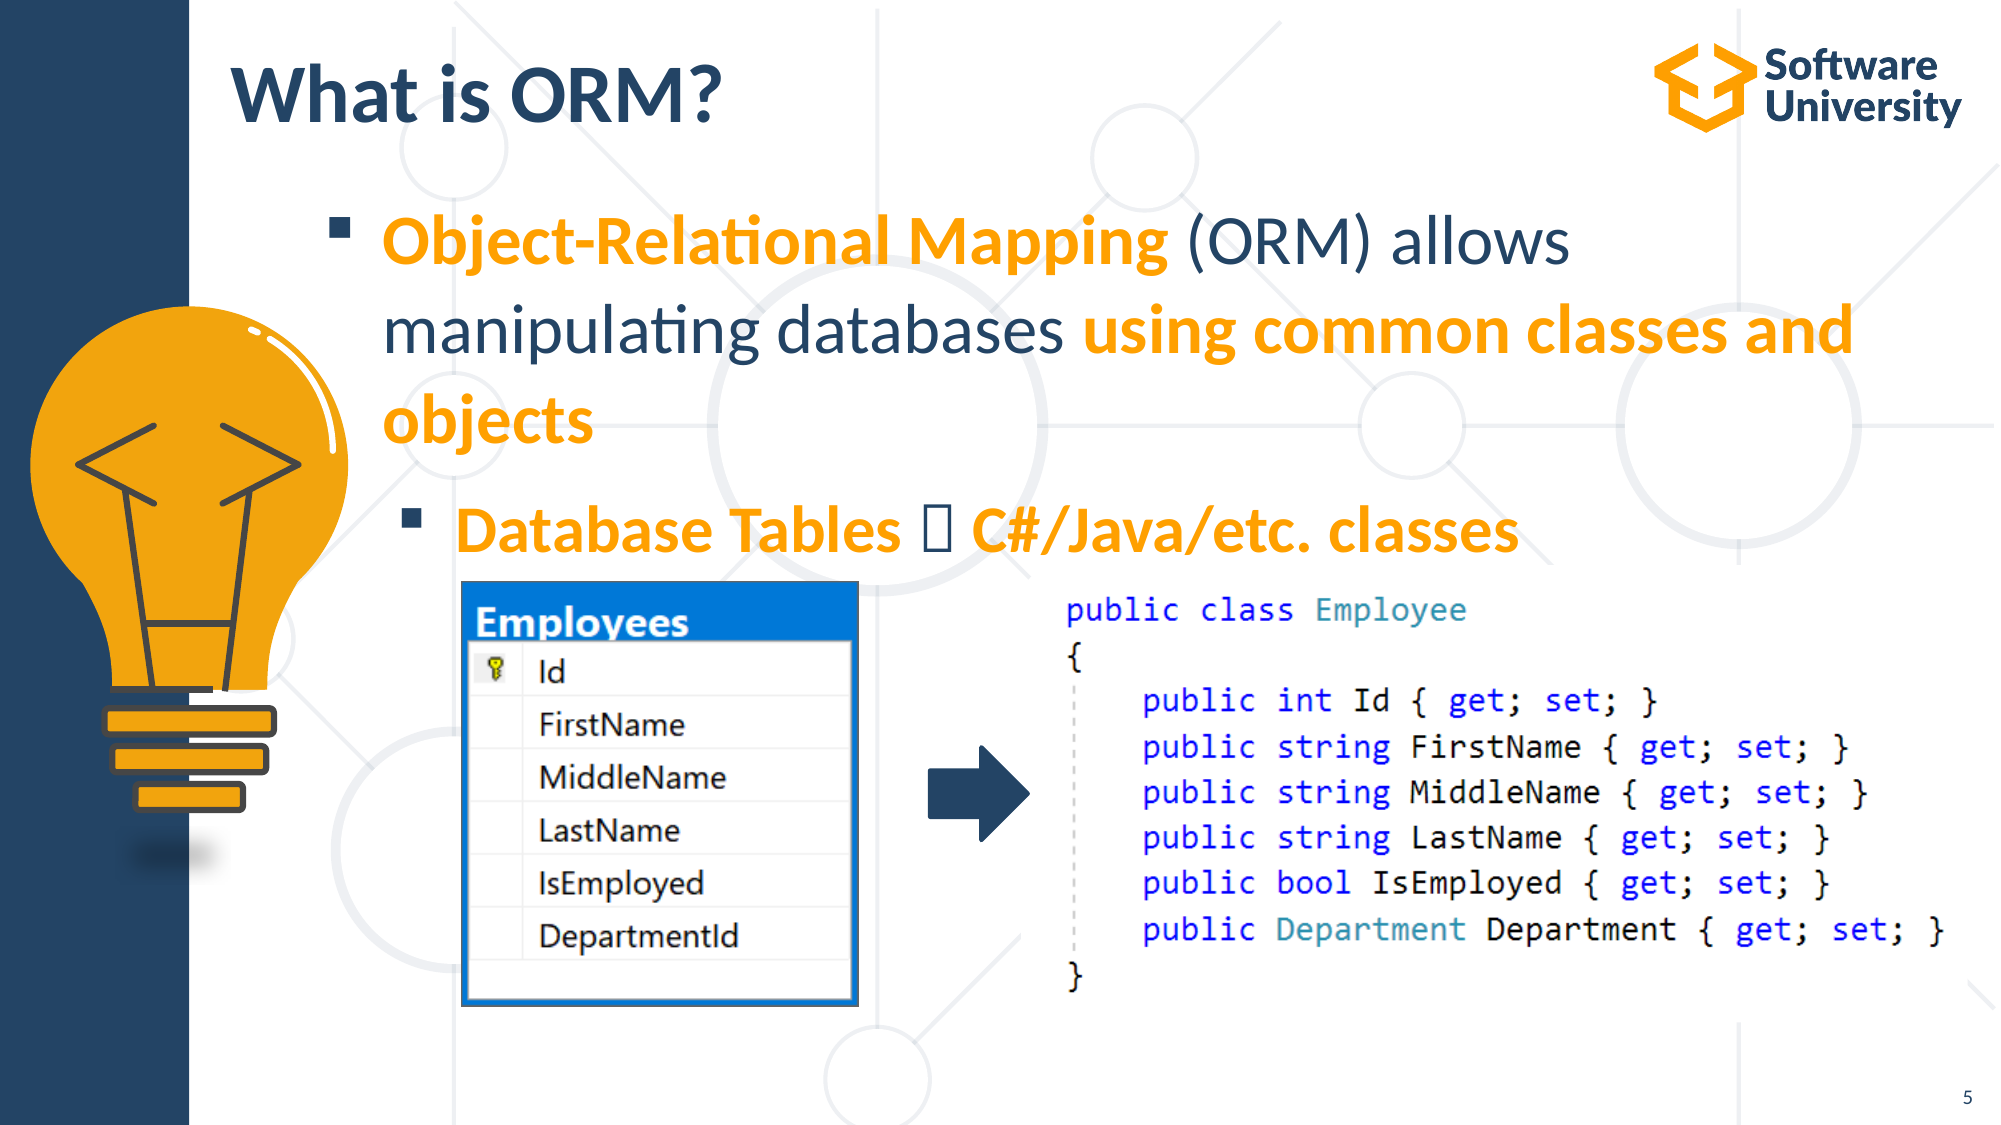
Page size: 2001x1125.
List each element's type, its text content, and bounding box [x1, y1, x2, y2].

text_box [927, 745, 1015, 843]
title What is ORM? [212, 16, 1628, 162]
list Object-Relational Mapping (ORM) allows manipulating databases using common classes and objects Database Tables  C#/Java/etc. classes [306, 183, 1968, 1094]
picture [1641, 31, 1973, 145]
picture [1020, 564, 1968, 1023]
text_box 5 [1927, 1067, 1989, 1117]
picture [460, 580, 859, 1007]
